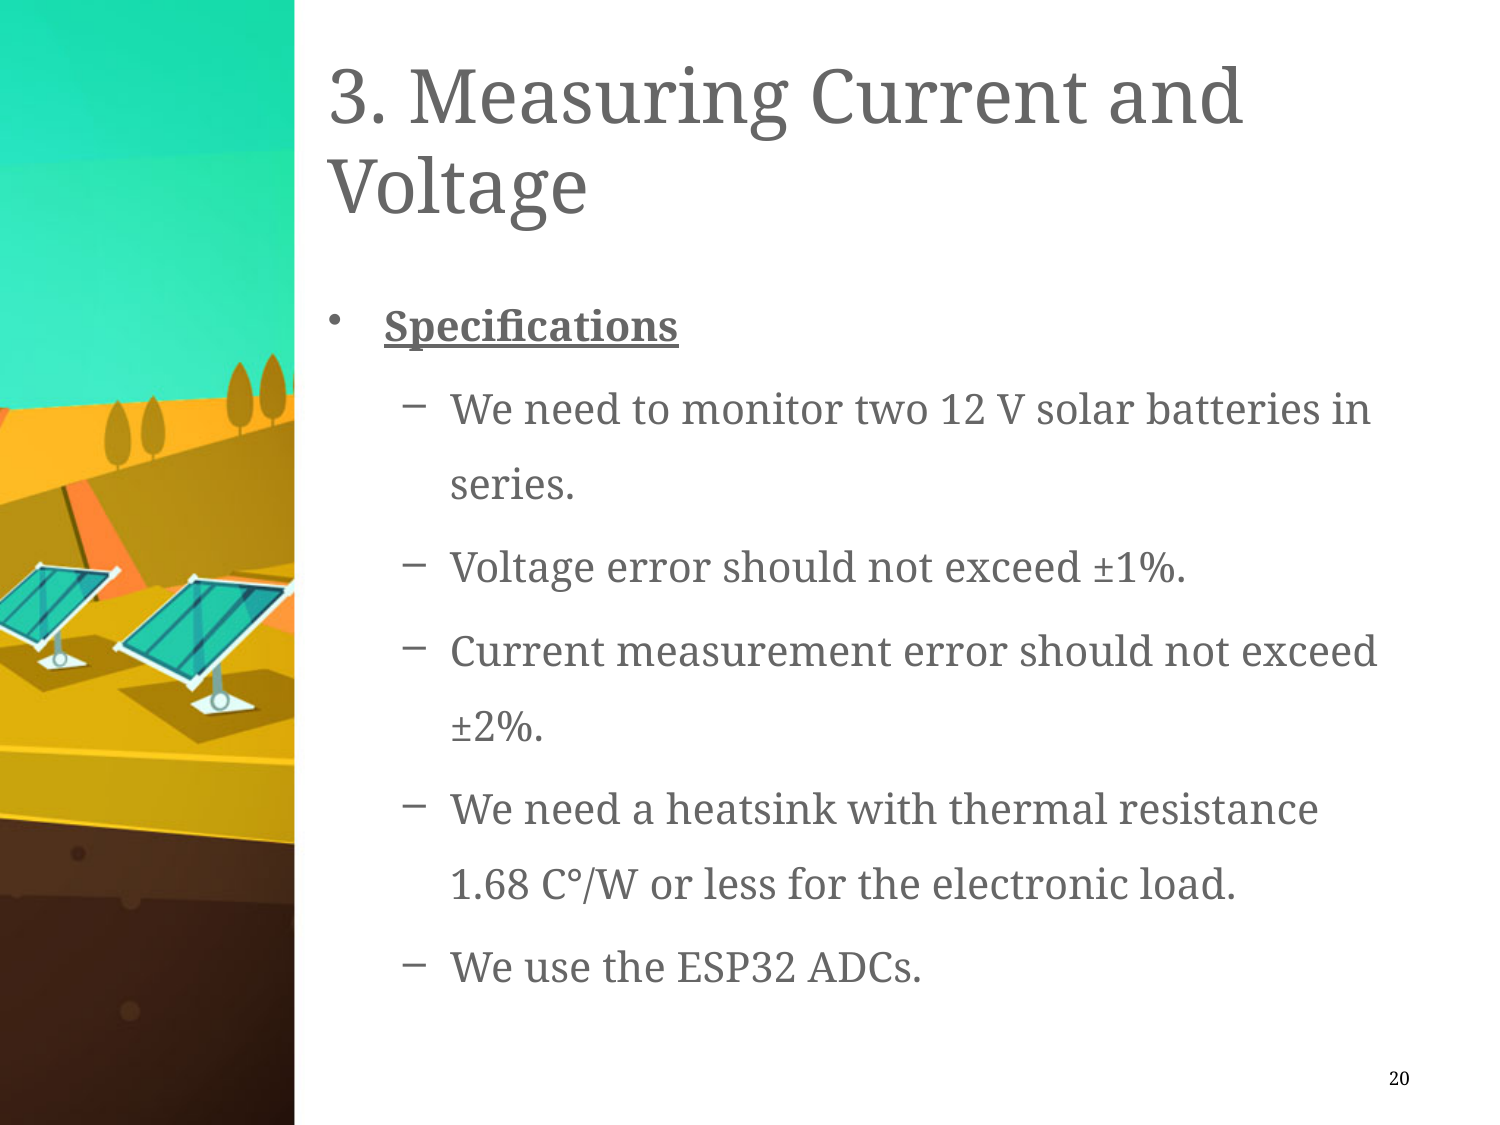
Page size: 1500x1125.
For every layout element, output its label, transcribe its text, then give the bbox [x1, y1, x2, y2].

slide_number 20 [1074, 1058, 1425, 1103]
list Specifications We need to monitor two 12 V solar batteries in series. Voltage error should not exceed ±1%. Current measurement error should not exceed ±2%. We need a heatsink with thermal resistance 1.68 C°/W or less for the electronic load. We use the ESP32 ADCs. [312, 267, 1425, 1010]
picture [0, 0, 1500, 1125]
title 3. Measuring Current and Voltage [312, 45, 1424, 233]
